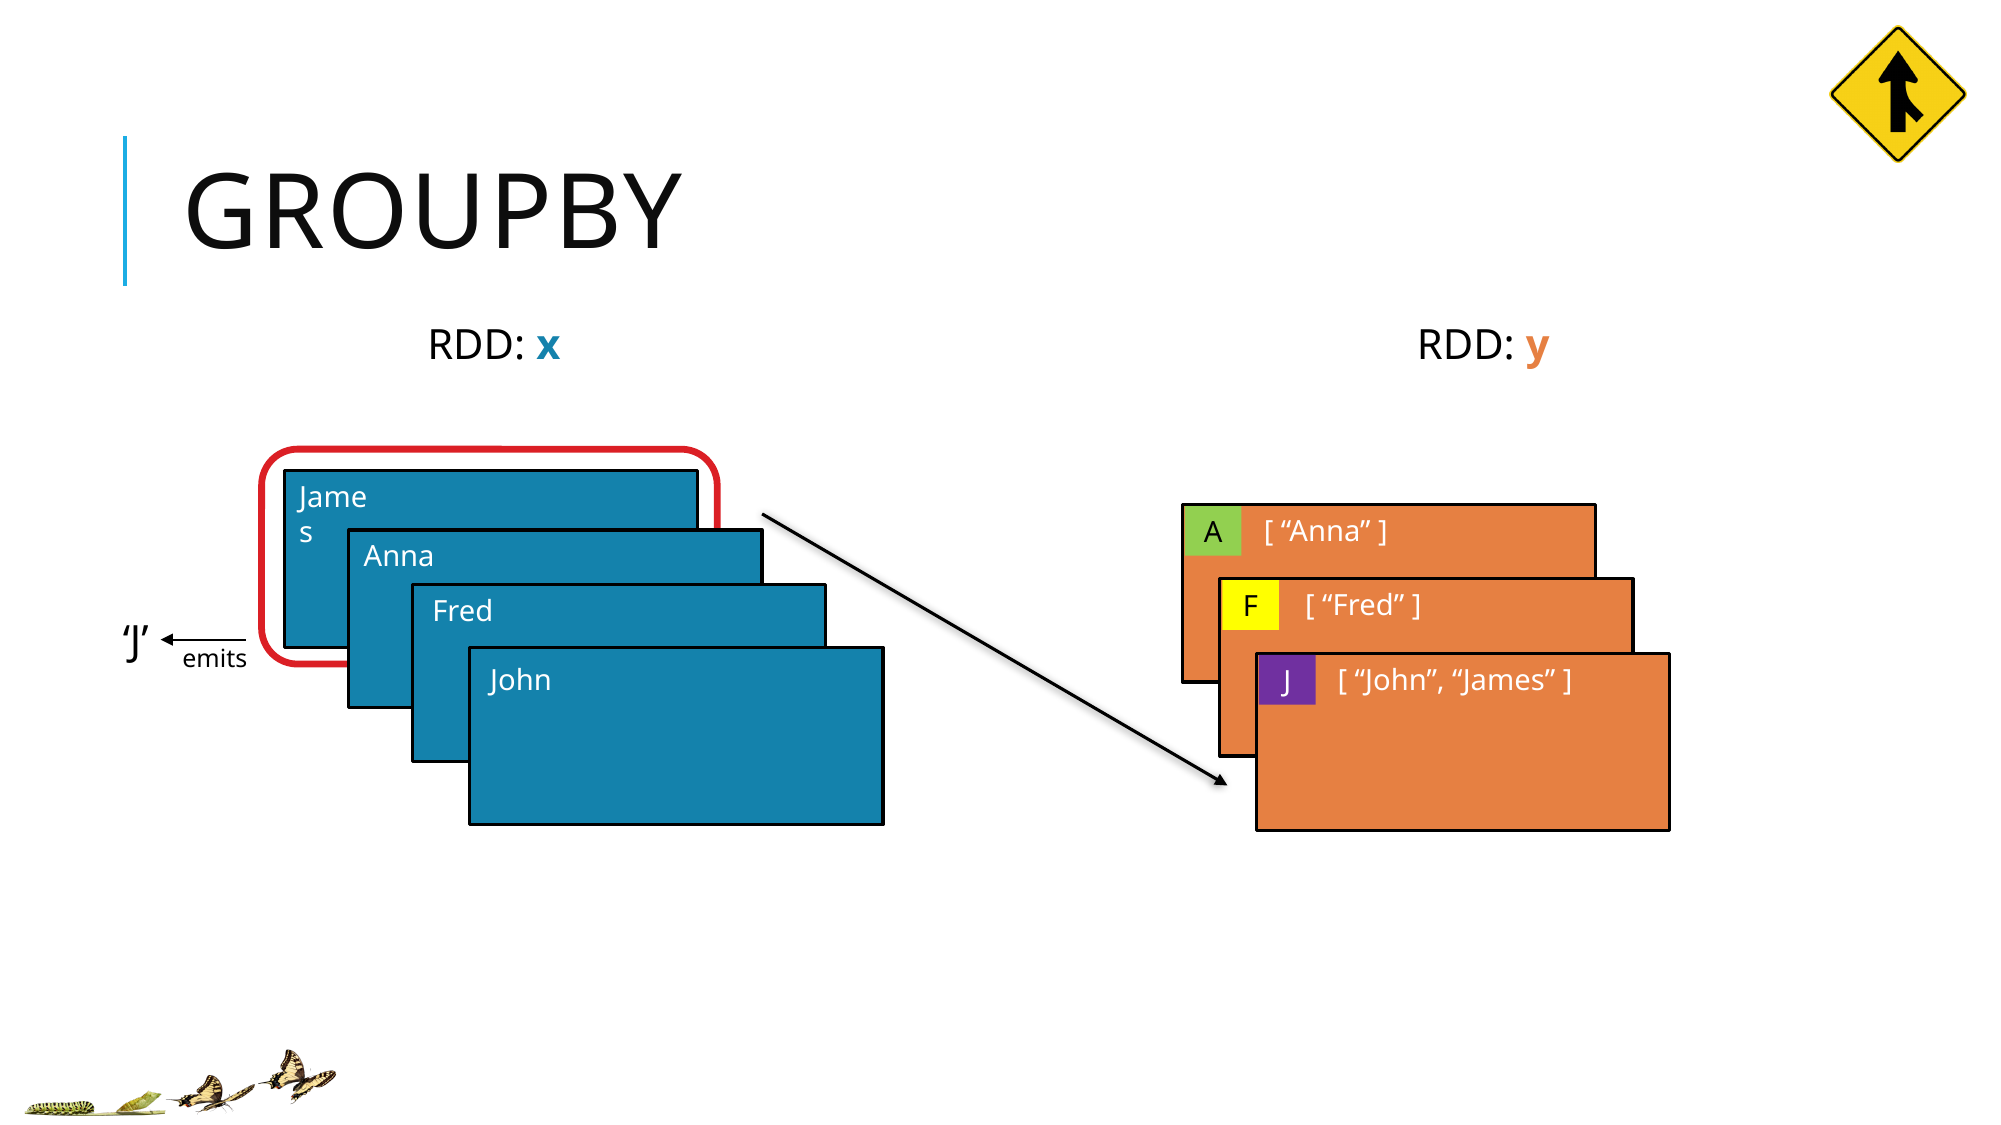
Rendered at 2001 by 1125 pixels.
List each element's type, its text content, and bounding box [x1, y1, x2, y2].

text_box [469, 646, 884, 826]
text_box [348, 529, 754, 708]
text_box [ “Fred” ] [1275, 578, 1451, 629]
text_box [1181, 504, 1238, 508]
text_box John [475, 653, 610, 704]
picture [18, 1046, 350, 1125]
text_box RDD: x [412, 310, 646, 376]
text_box [1235, 504, 1597, 578]
text_box [1235, 578, 1634, 757]
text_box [761, 513, 1228, 786]
text_box F [1235, 580, 1279, 630]
text_box emits [167, 634, 267, 680]
text_box [260, 447, 719, 666]
text_box A [1184, 506, 1242, 556]
text_box [ “John”, “James” ] [1312, 653, 1599, 704]
text_box RDD: y [1402, 310, 1635, 376]
text_box Anna [348, 529, 456, 580]
text_box Fred [417, 585, 511, 635]
text_box J [1258, 654, 1316, 705]
picture [1829, 25, 1967, 163]
text_box James [284, 470, 392, 556]
text_box [283, 469, 699, 649]
text_box [ “Anna” ] [1238, 504, 1414, 555]
text_box ‘J’ [108, 606, 208, 672]
title groupBy [168, 96, 1763, 342]
text_box [411, 584, 754, 763]
text_box [1255, 652, 1671, 832]
